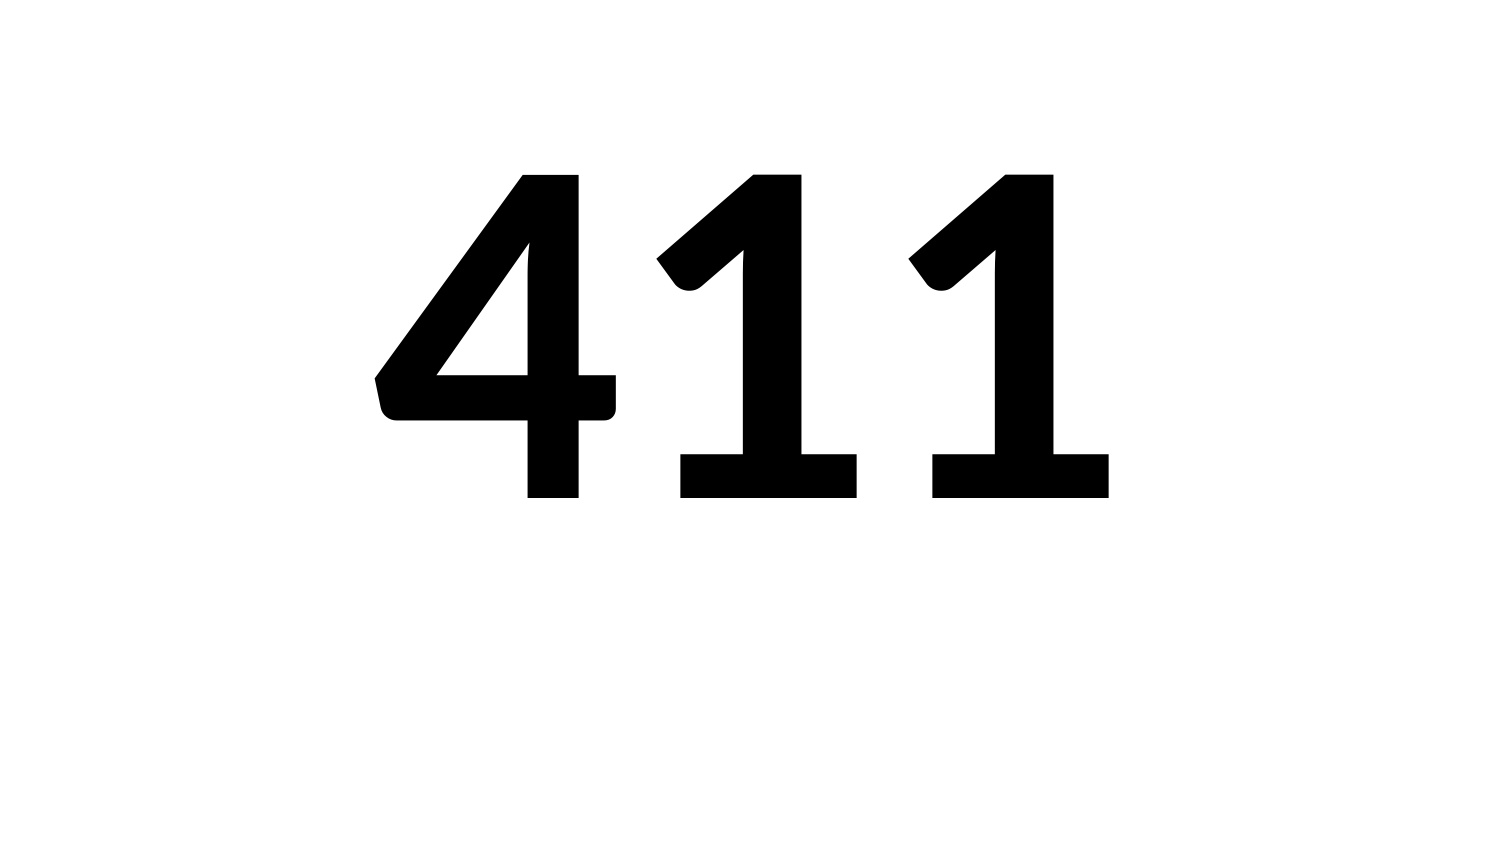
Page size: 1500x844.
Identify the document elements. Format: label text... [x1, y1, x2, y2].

title 411 [112, 209, 1388, 391]
